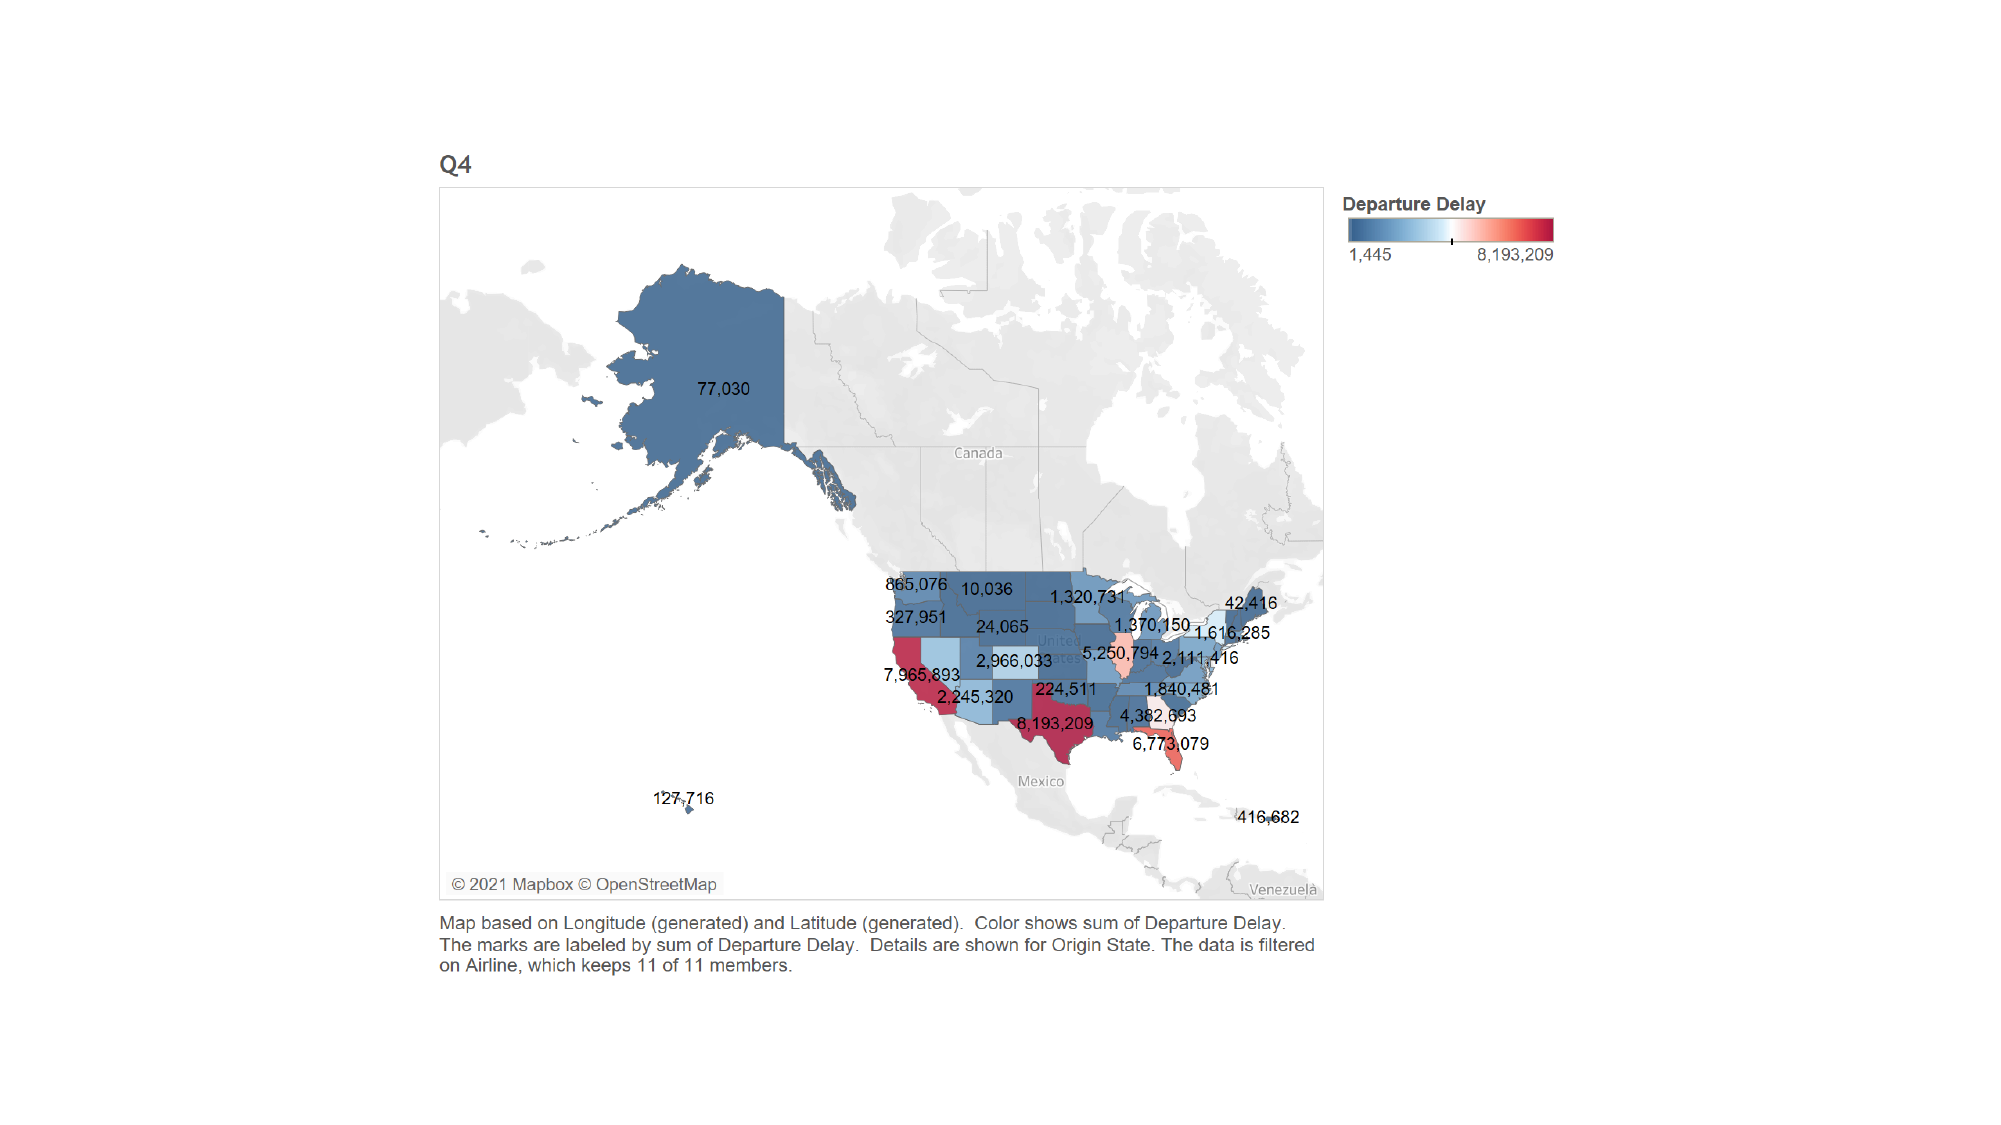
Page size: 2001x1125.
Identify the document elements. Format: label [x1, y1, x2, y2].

picture [439, 146, 1561, 979]
